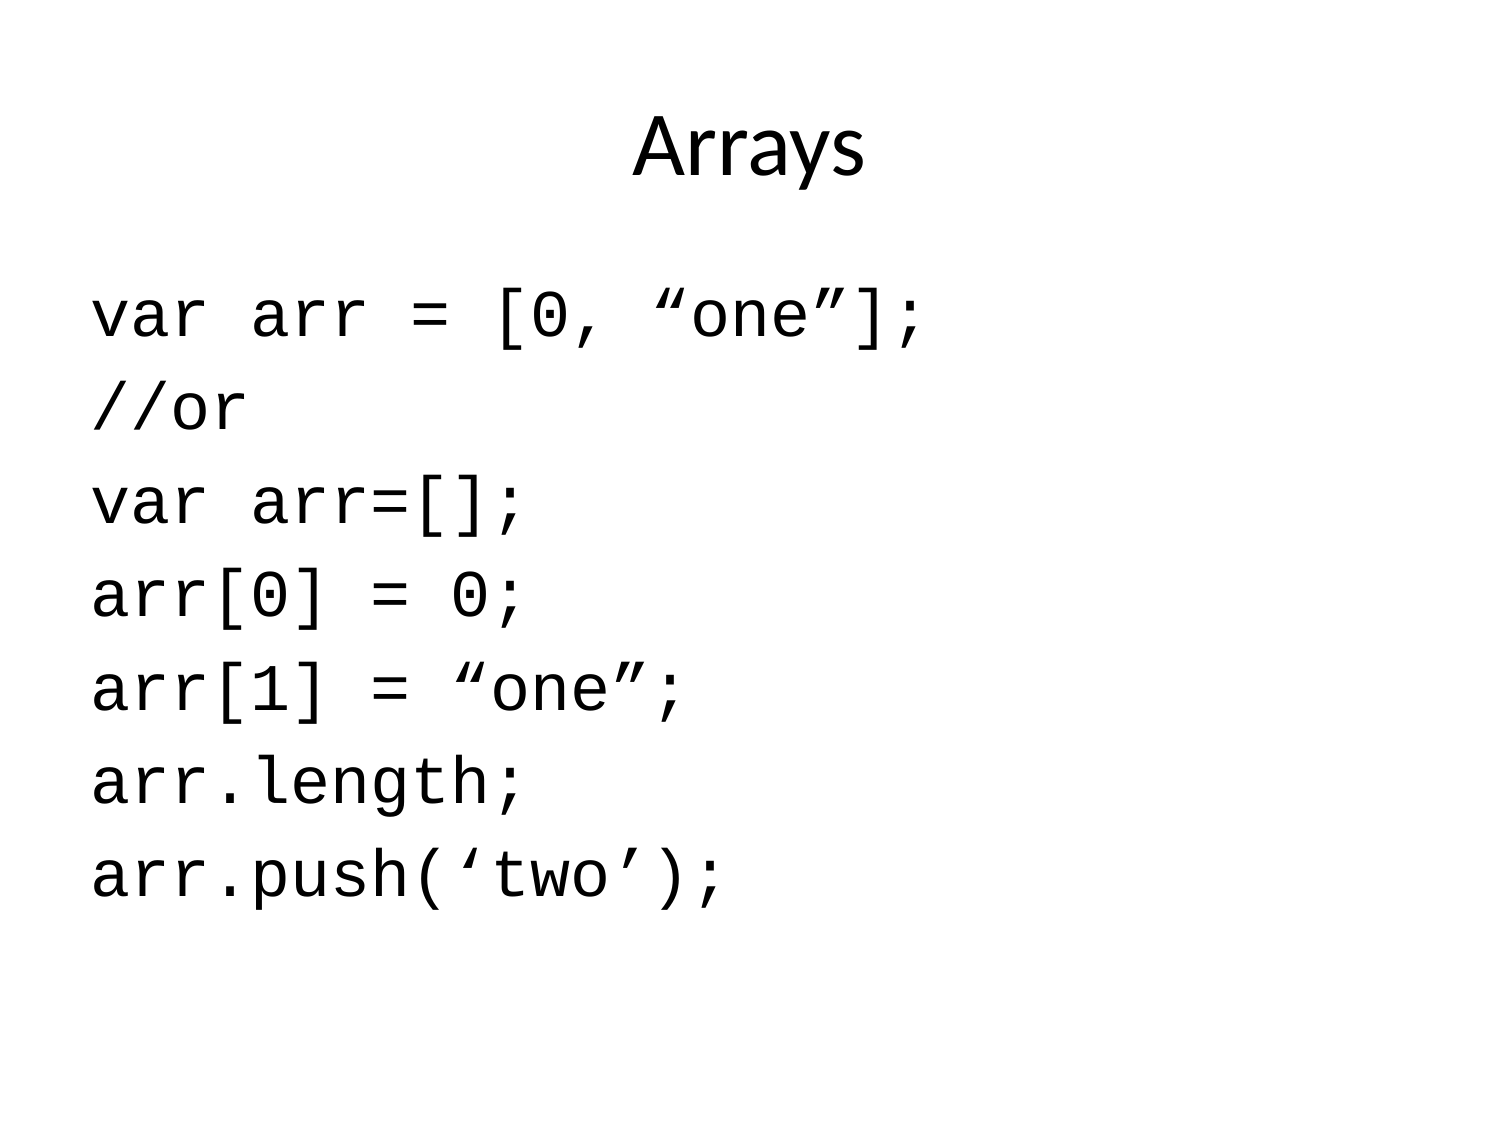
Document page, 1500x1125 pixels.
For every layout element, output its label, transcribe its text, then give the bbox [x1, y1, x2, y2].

title Arrays [75, 45, 1425, 233]
list var arr = [0, “one”]; //or var arr=[]; arr[0] = 0; arr[1] = “one”; arr.length; arr.push(‘two’); [75, 262, 1425, 1005]
